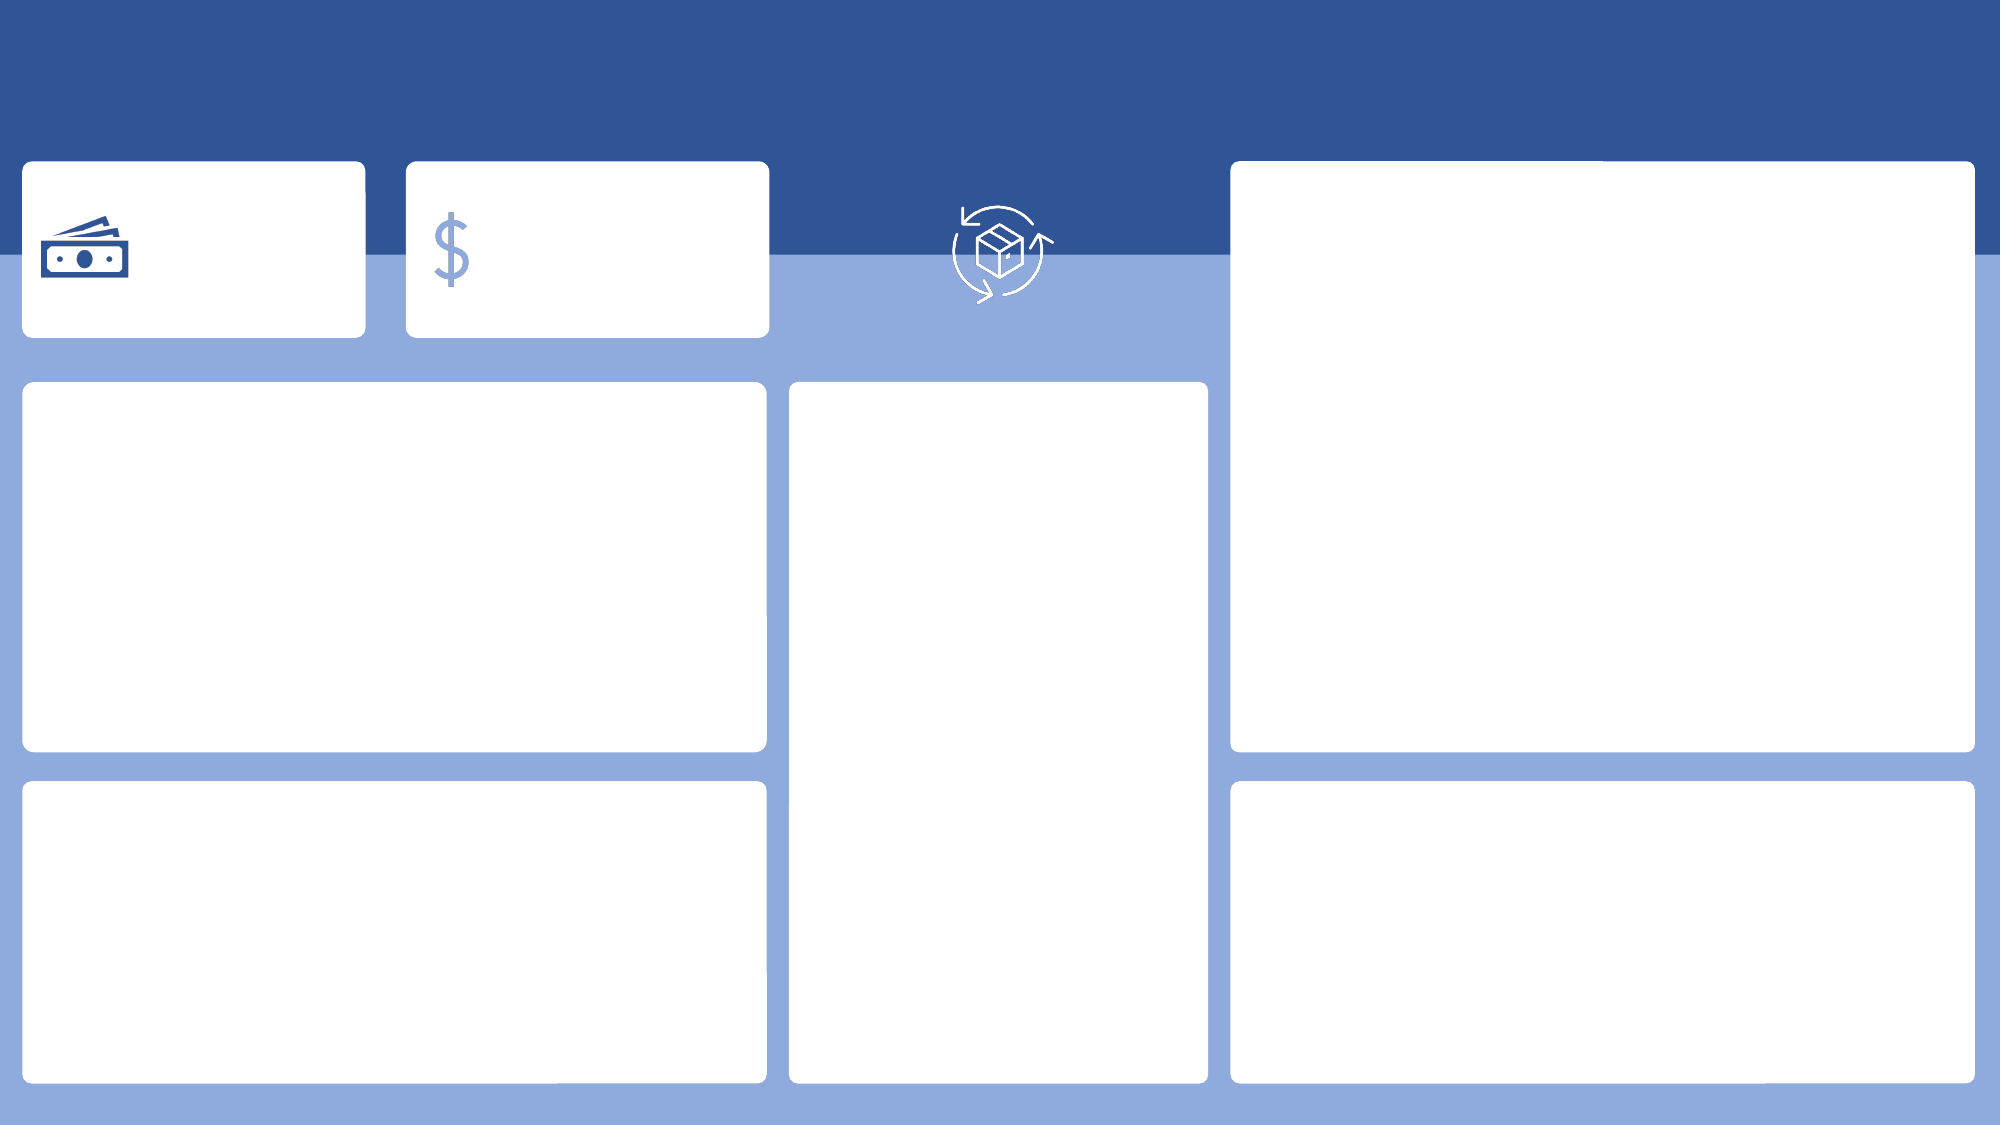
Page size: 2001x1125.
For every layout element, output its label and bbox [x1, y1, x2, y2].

picture [410, 208, 492, 291]
text_box [21, 780, 768, 1085]
picture [923, 177, 1074, 328]
text_box [21, 160, 367, 339]
picture [37, 204, 132, 292]
text_box [21, 380, 768, 754]
text_box [0, 254, 2000, 1125]
text_box [1229, 160, 1977, 754]
text_box [404, 160, 771, 339]
text_box [787, 380, 1210, 1085]
text_box [1229, 780, 1977, 1085]
